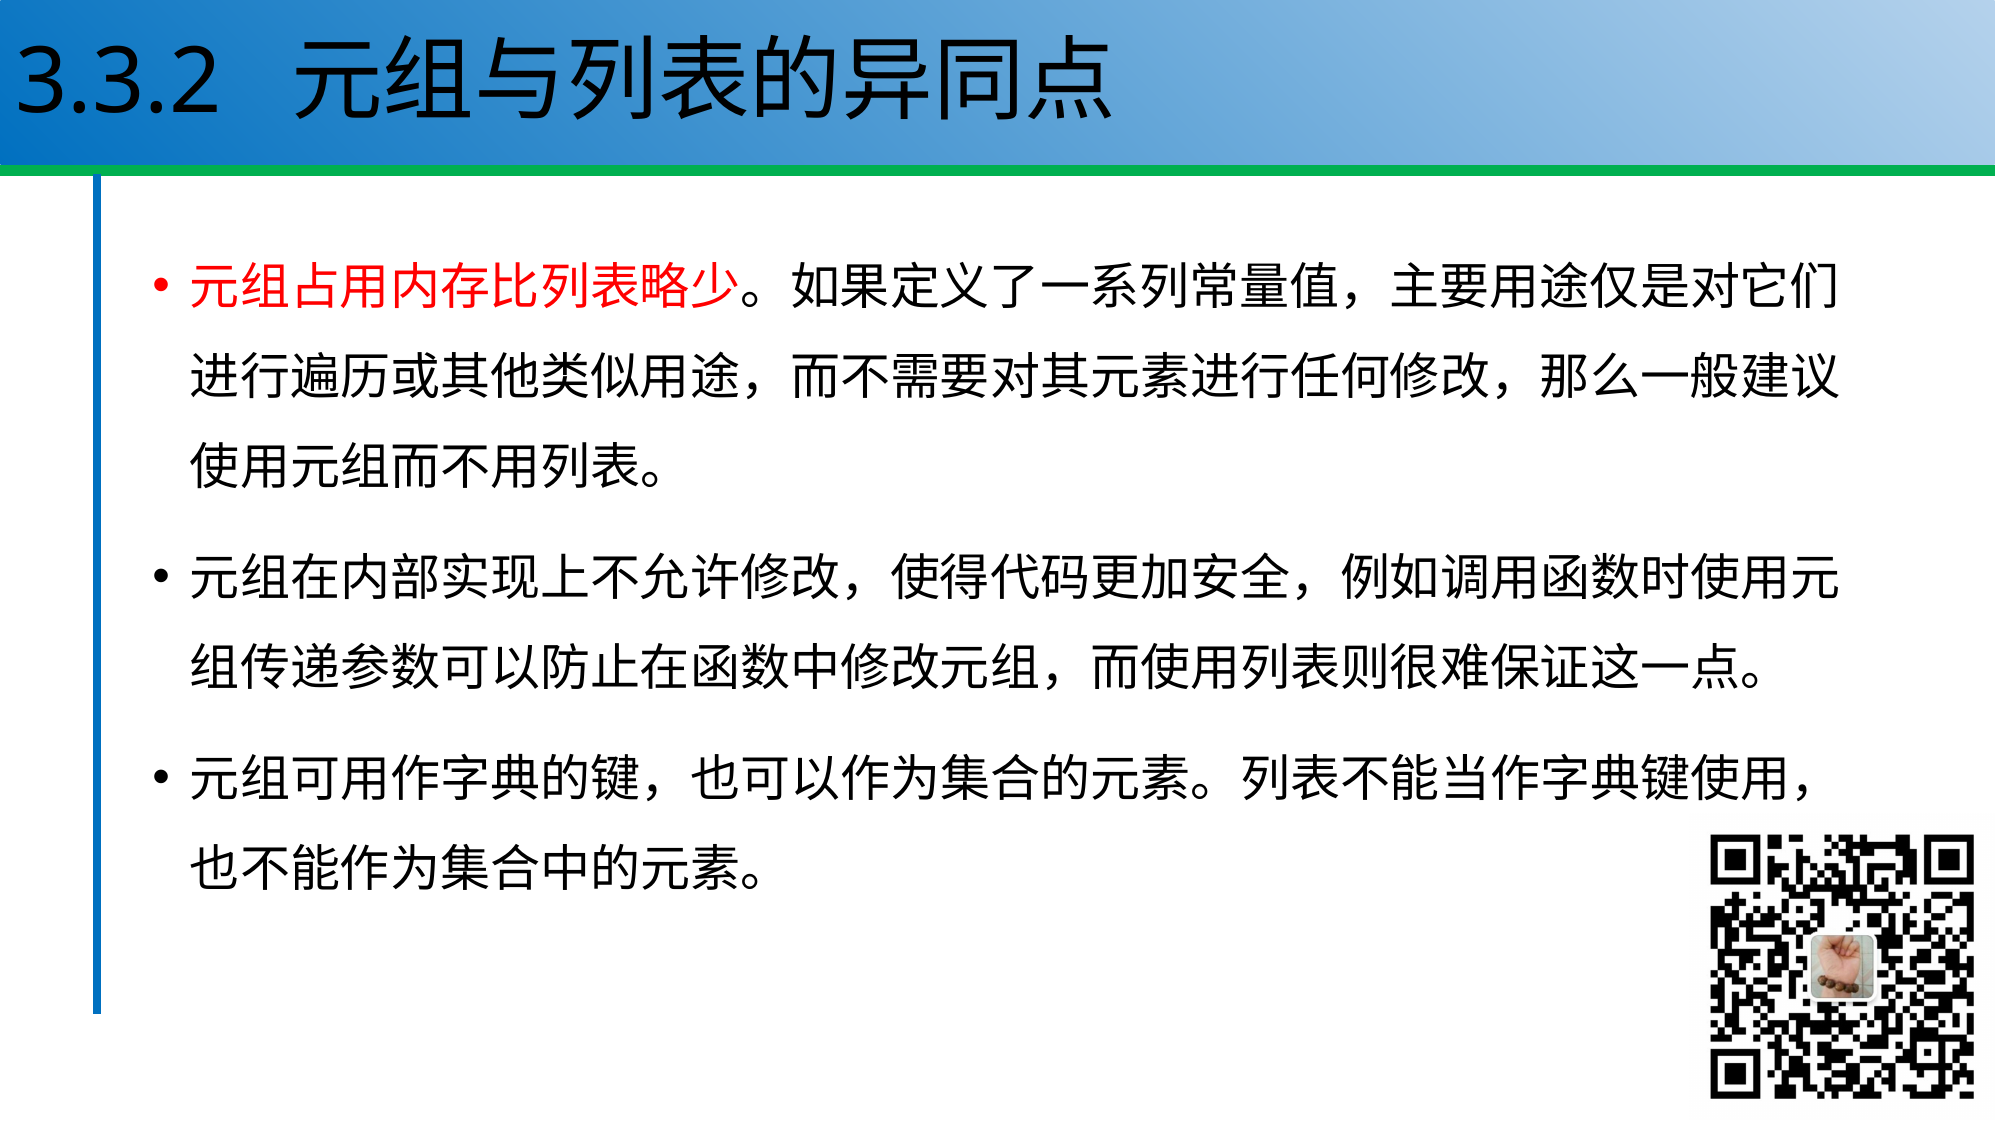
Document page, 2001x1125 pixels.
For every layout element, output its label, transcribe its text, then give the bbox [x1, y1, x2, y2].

list 元组占用内存比列表略少。如果定义了一系列常量值，主要用途仅是对它们进行遍历或其他类似用途，而不需要对其元素进行任何修改，那么一般建议使用元组而不用列表。 元组在内部实现上不允许修改，使得代码更加安全，例如调用函数时使用元组传递参数可以防止在函数中修改元组，而使用列表则很难保证这一点。 元组可用作字典的键，也可以作为集合的元素。列表不能当作字典键使用，也不能作为集合中的元素。 [137, 216, 1863, 978]
picture [1689, 813, 1995, 1120]
title 3.3.2 元组与列表的异同点 [0, 0, 1995, 165]
slide_number [1412, 1042, 1863, 1103]
